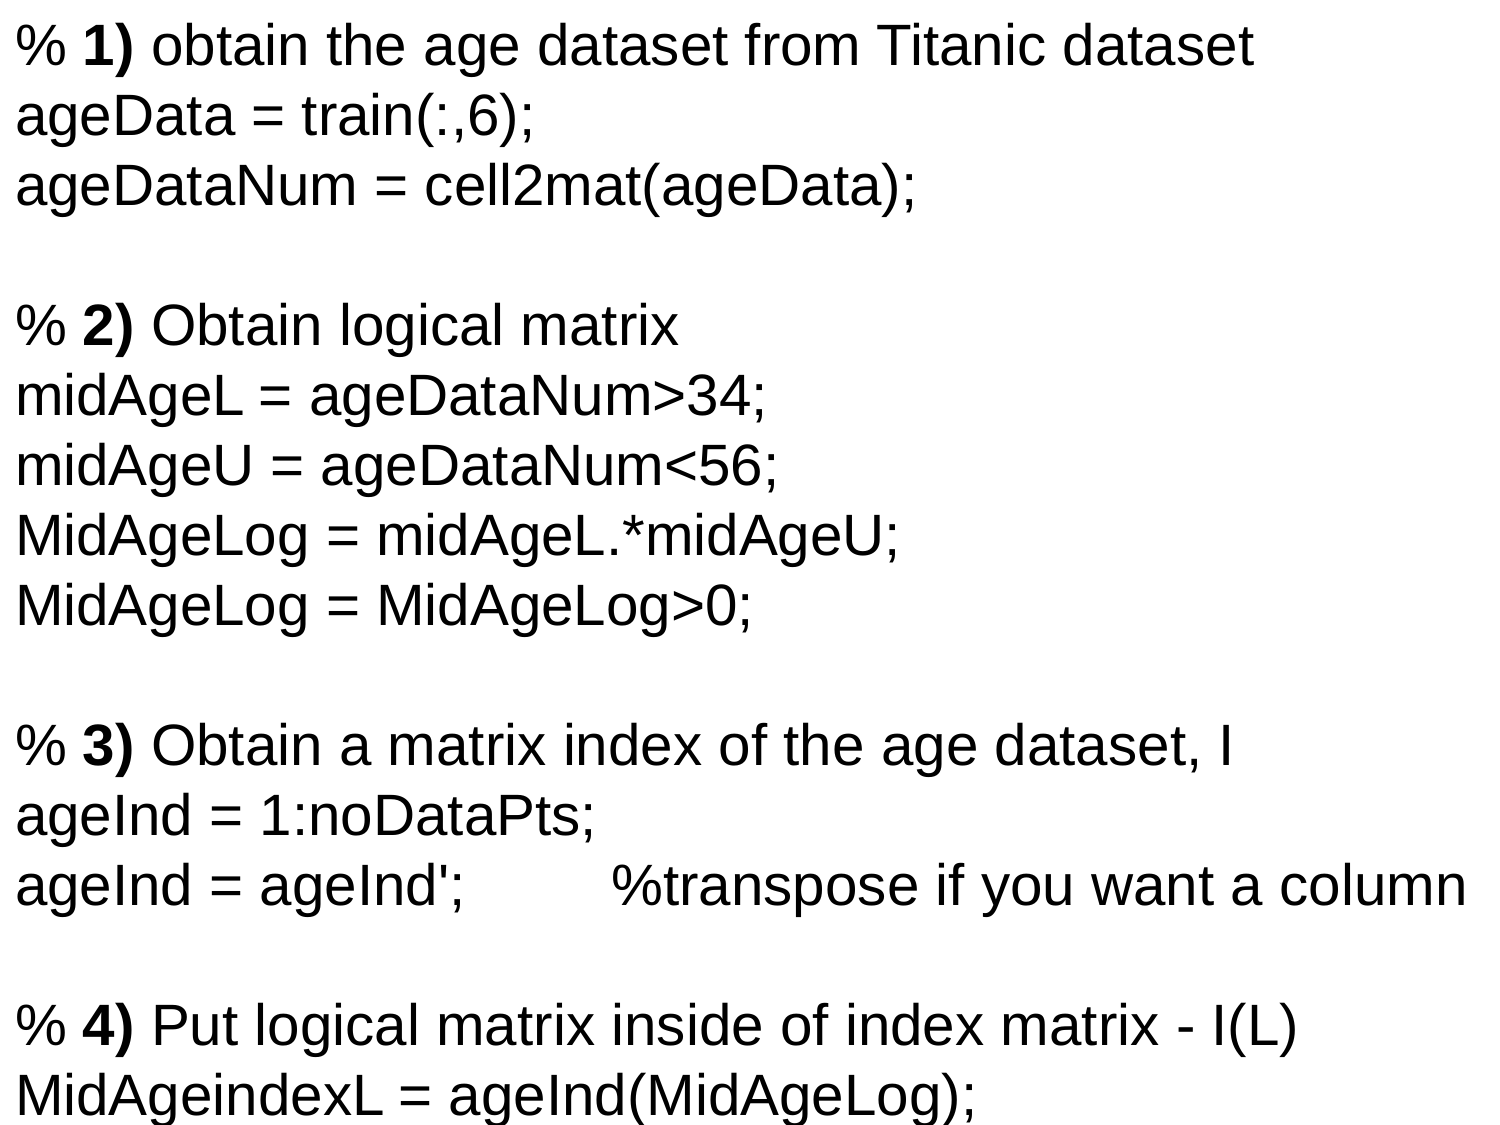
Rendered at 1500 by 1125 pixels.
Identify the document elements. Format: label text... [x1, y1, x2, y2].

text_box % 1) obtain the age dataset from Titanic dataset ageData = train(:,6); ageDataNum = cell2mat(ageData); % 2) Obtain logical matrix midAgeL = ageDataNum>34; midAgeU = ageDataNum<56; MidAgeLog = midAgeL.*midAgeU; MidAgeLog = MidAgeLog>0; % 3) Obtain a matrix index of the age dataset, I ageInd = 1:noDataPts; ageInd = ageInd'; %transpose if you want a column % 4) Put logical matrix inside of index matrix - I(L) MidAgeindexL = ageInd(MidAgeLog); [0, 0, 1500, 1125]
